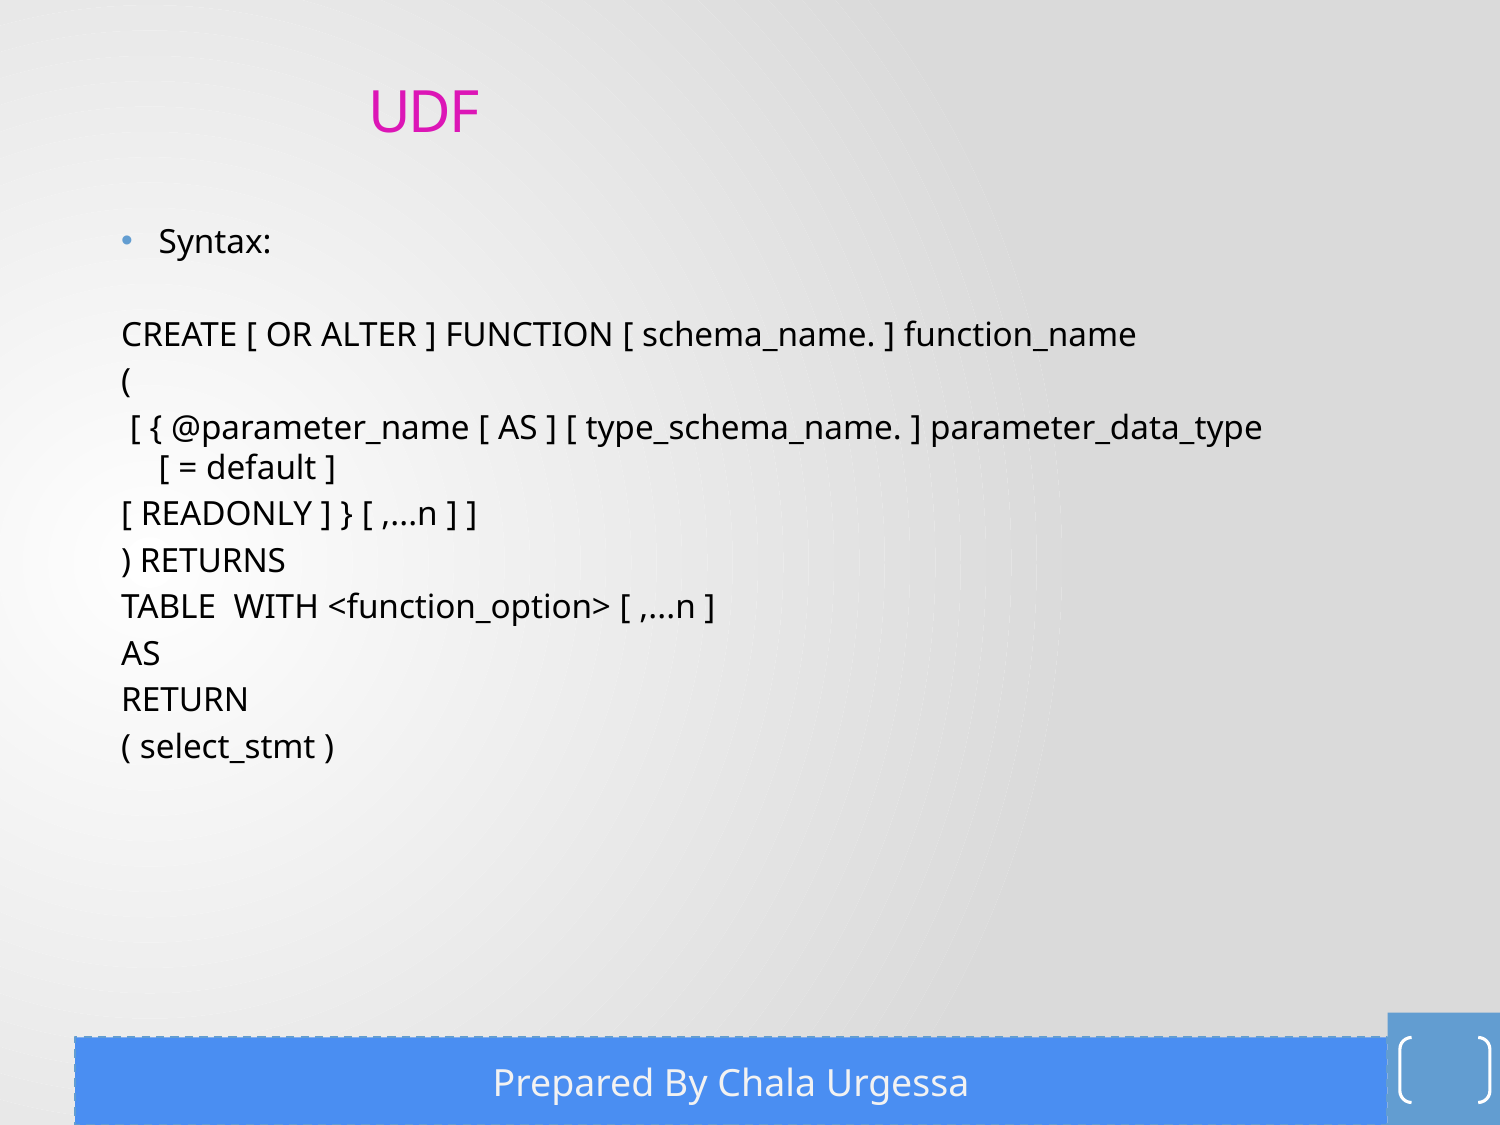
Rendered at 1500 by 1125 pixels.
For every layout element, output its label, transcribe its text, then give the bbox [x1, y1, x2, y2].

slide_number [1398, 1035, 1492, 1105]
list Syntax: CREATE [ OR ALTER ] FUNCTION [ schema_name. ] function_name ( [ { @parameter_name [ AS ] [ type_schema_name. ] parameter_data_type [ = default ] [ READONLY ] } [ ,...n ] ] ) RETURNS TABLE WITH <function_option> [ ,...n ] AS RETURN ( select_stmt ) [87, 212, 1313, 900]
title UDF [87, 50, 1338, 168]
